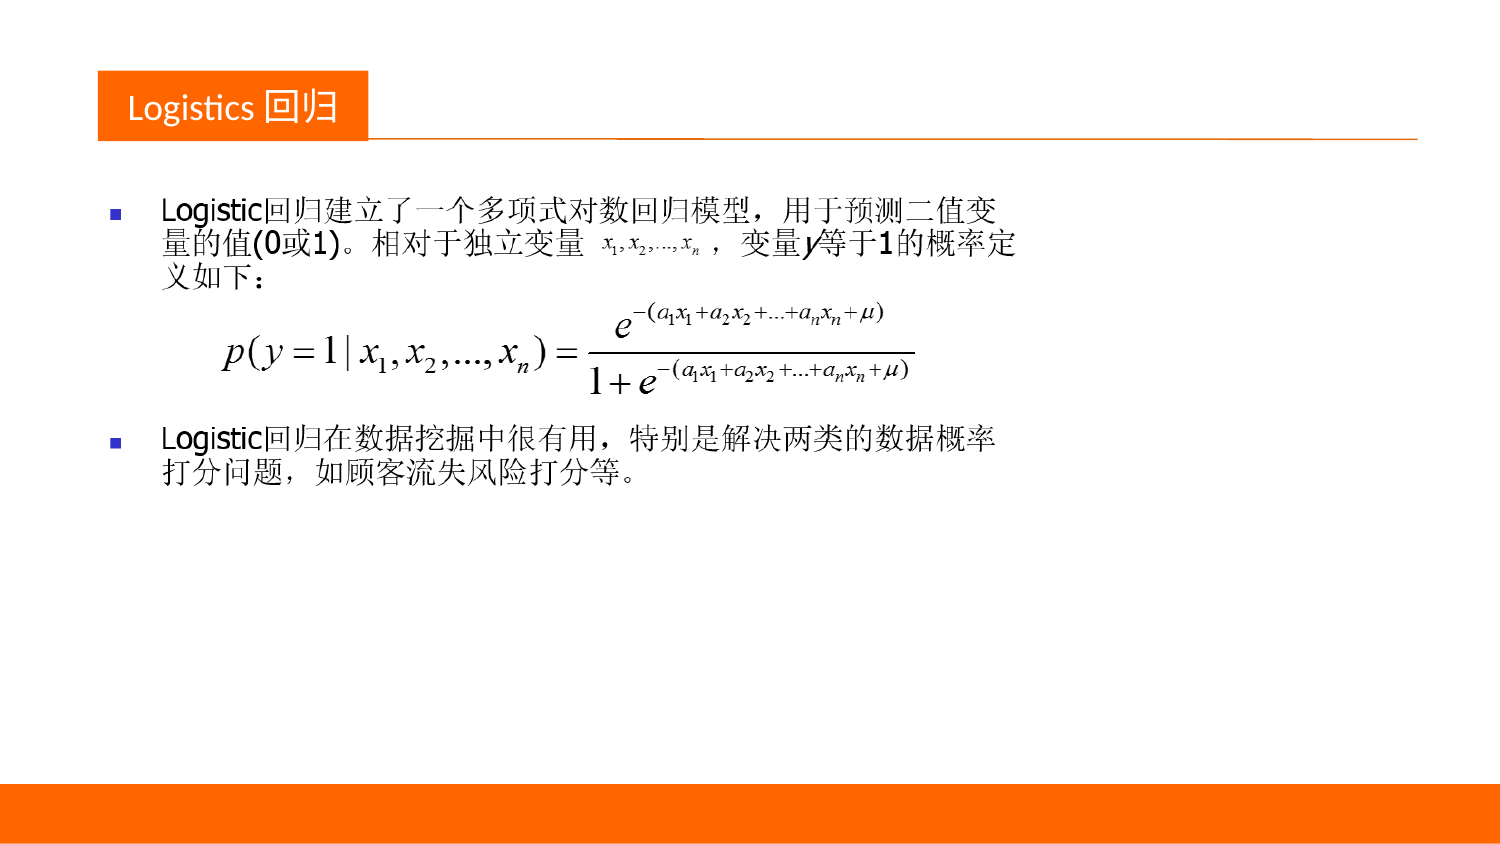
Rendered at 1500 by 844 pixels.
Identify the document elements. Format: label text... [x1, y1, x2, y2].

text_box [0, 782, 1500, 844]
text_box [99, 70, 130, 147]
text_box Logistics回归 [96, 68, 370, 143]
picture [97, 189, 1025, 498]
